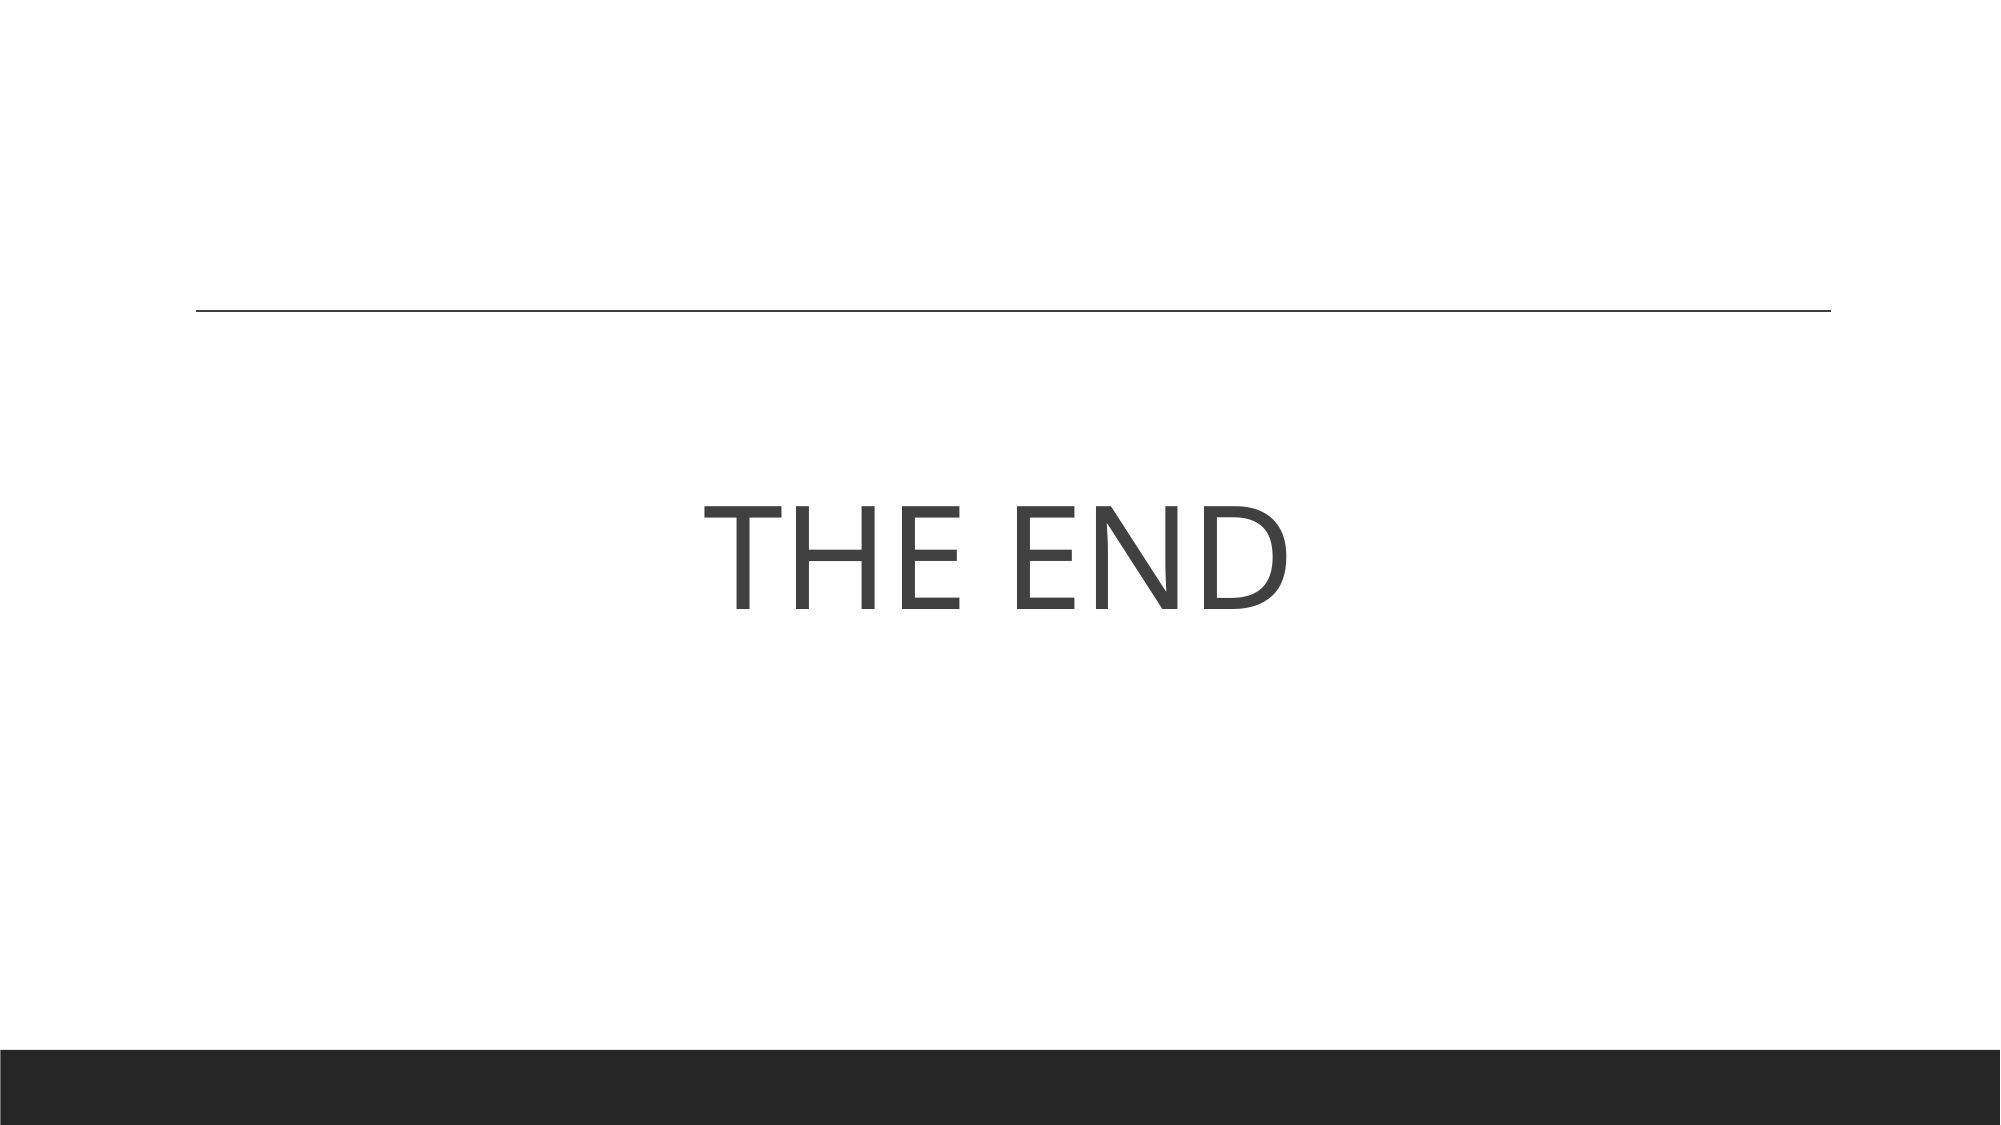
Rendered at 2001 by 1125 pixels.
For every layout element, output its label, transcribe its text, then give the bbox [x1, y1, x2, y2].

title THE END [661, 477, 1339, 648]
